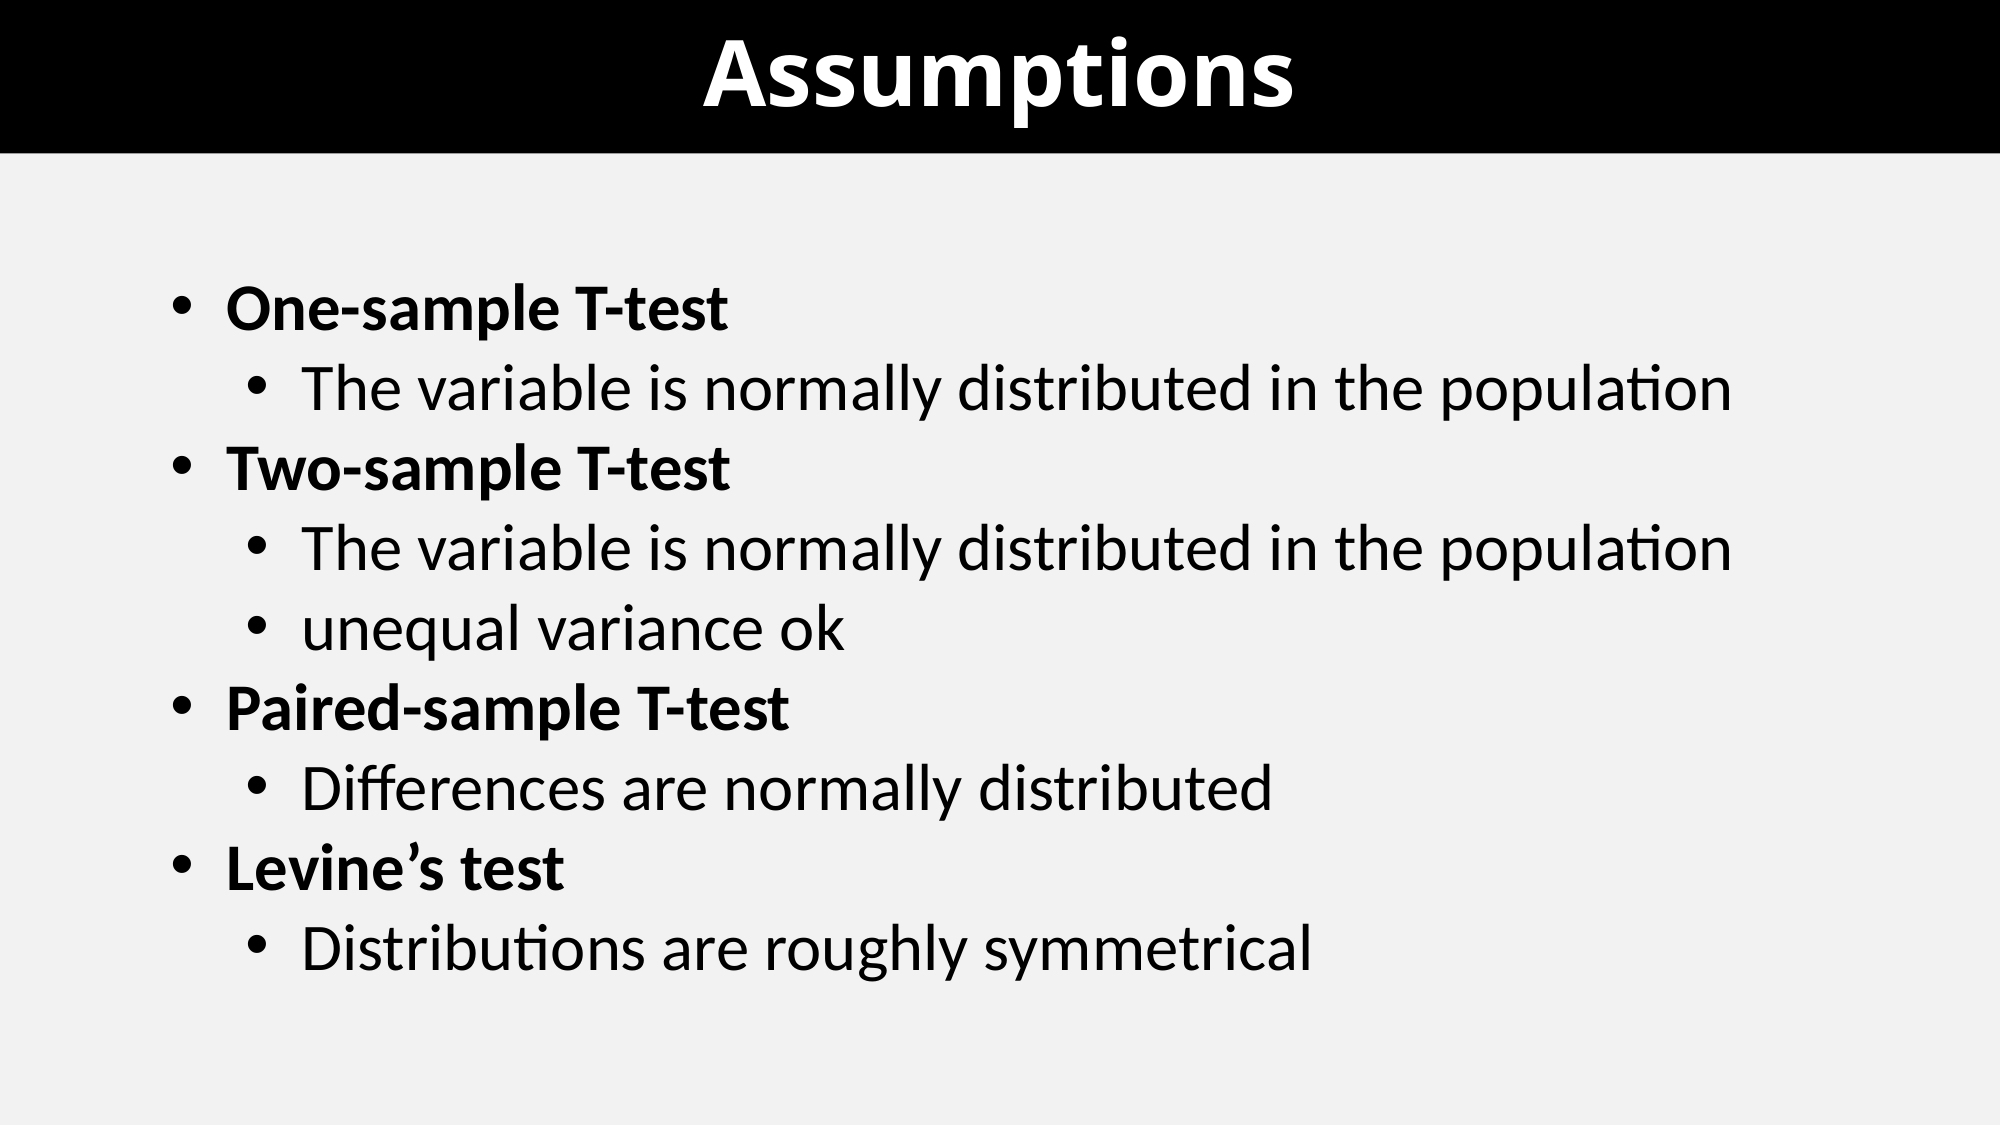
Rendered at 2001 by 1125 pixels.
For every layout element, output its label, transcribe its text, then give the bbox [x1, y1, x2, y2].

text_box [32, 188, 1968, 429]
text_box One-sample T-test The variable is normally distributed in the population Two-sample T-test The variable is normally distributed in the population unequal variance ok Paired-sample T-test Differences are normally distributed Levine’s test Distributions are roughly symmetrical [80, 256, 2000, 992]
title Assumptions [0, 0, 2000, 154]
